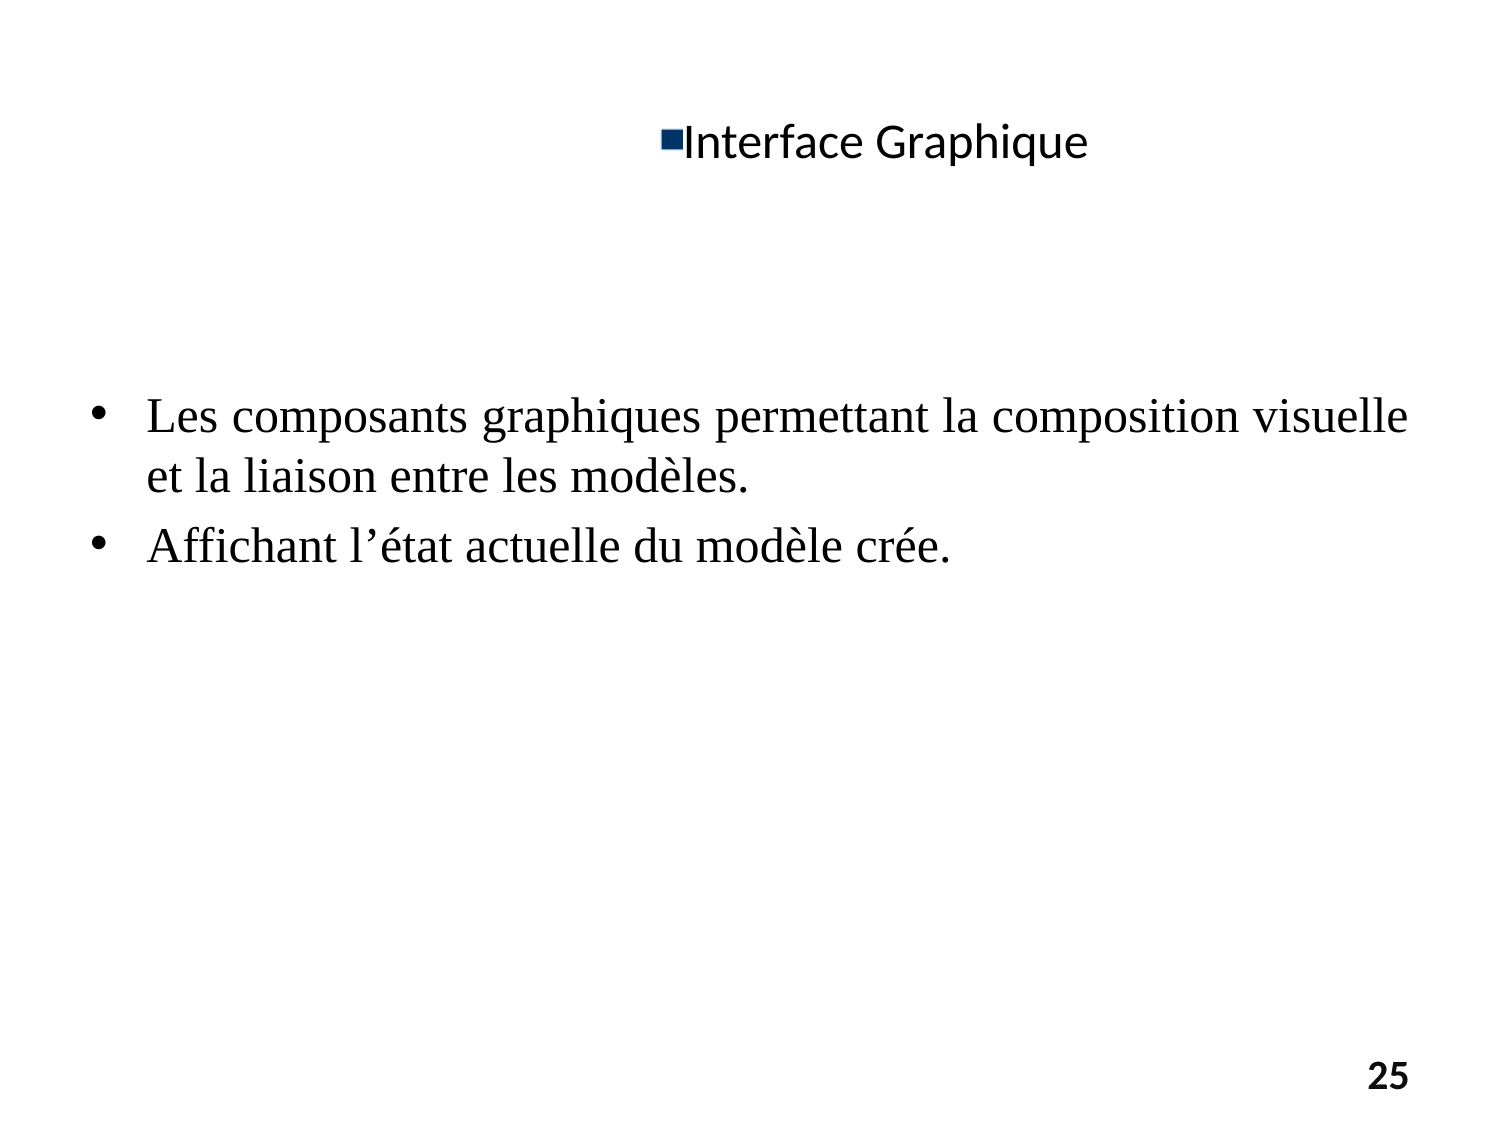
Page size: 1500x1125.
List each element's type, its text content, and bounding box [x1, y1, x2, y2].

list Les composants graphiques permettant la composition visuelle et la liaison entre les modèles. Affichant l’état actuelle du modèle crée. [75, 375, 1425, 809]
slide_number 25 [1074, 1042, 1425, 1103]
picture [647, 121, 683, 157]
title Interface Graphique [75, 45, 1425, 233]
